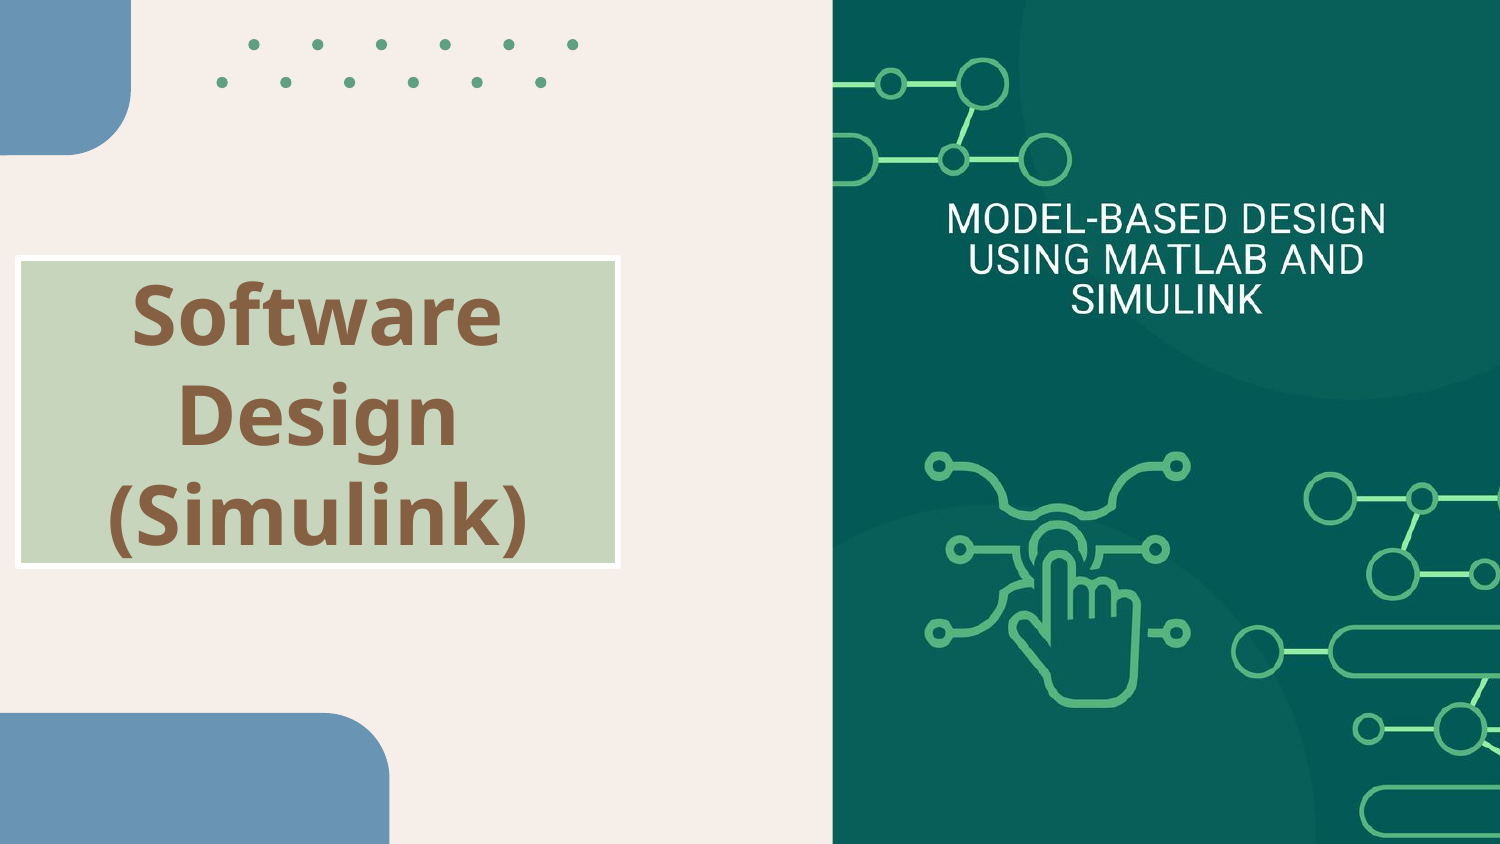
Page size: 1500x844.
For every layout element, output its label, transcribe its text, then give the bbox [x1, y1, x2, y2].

picture [832, 0, 1500, 844]
title Software Design (Simulink) [15, 255, 621, 569]
